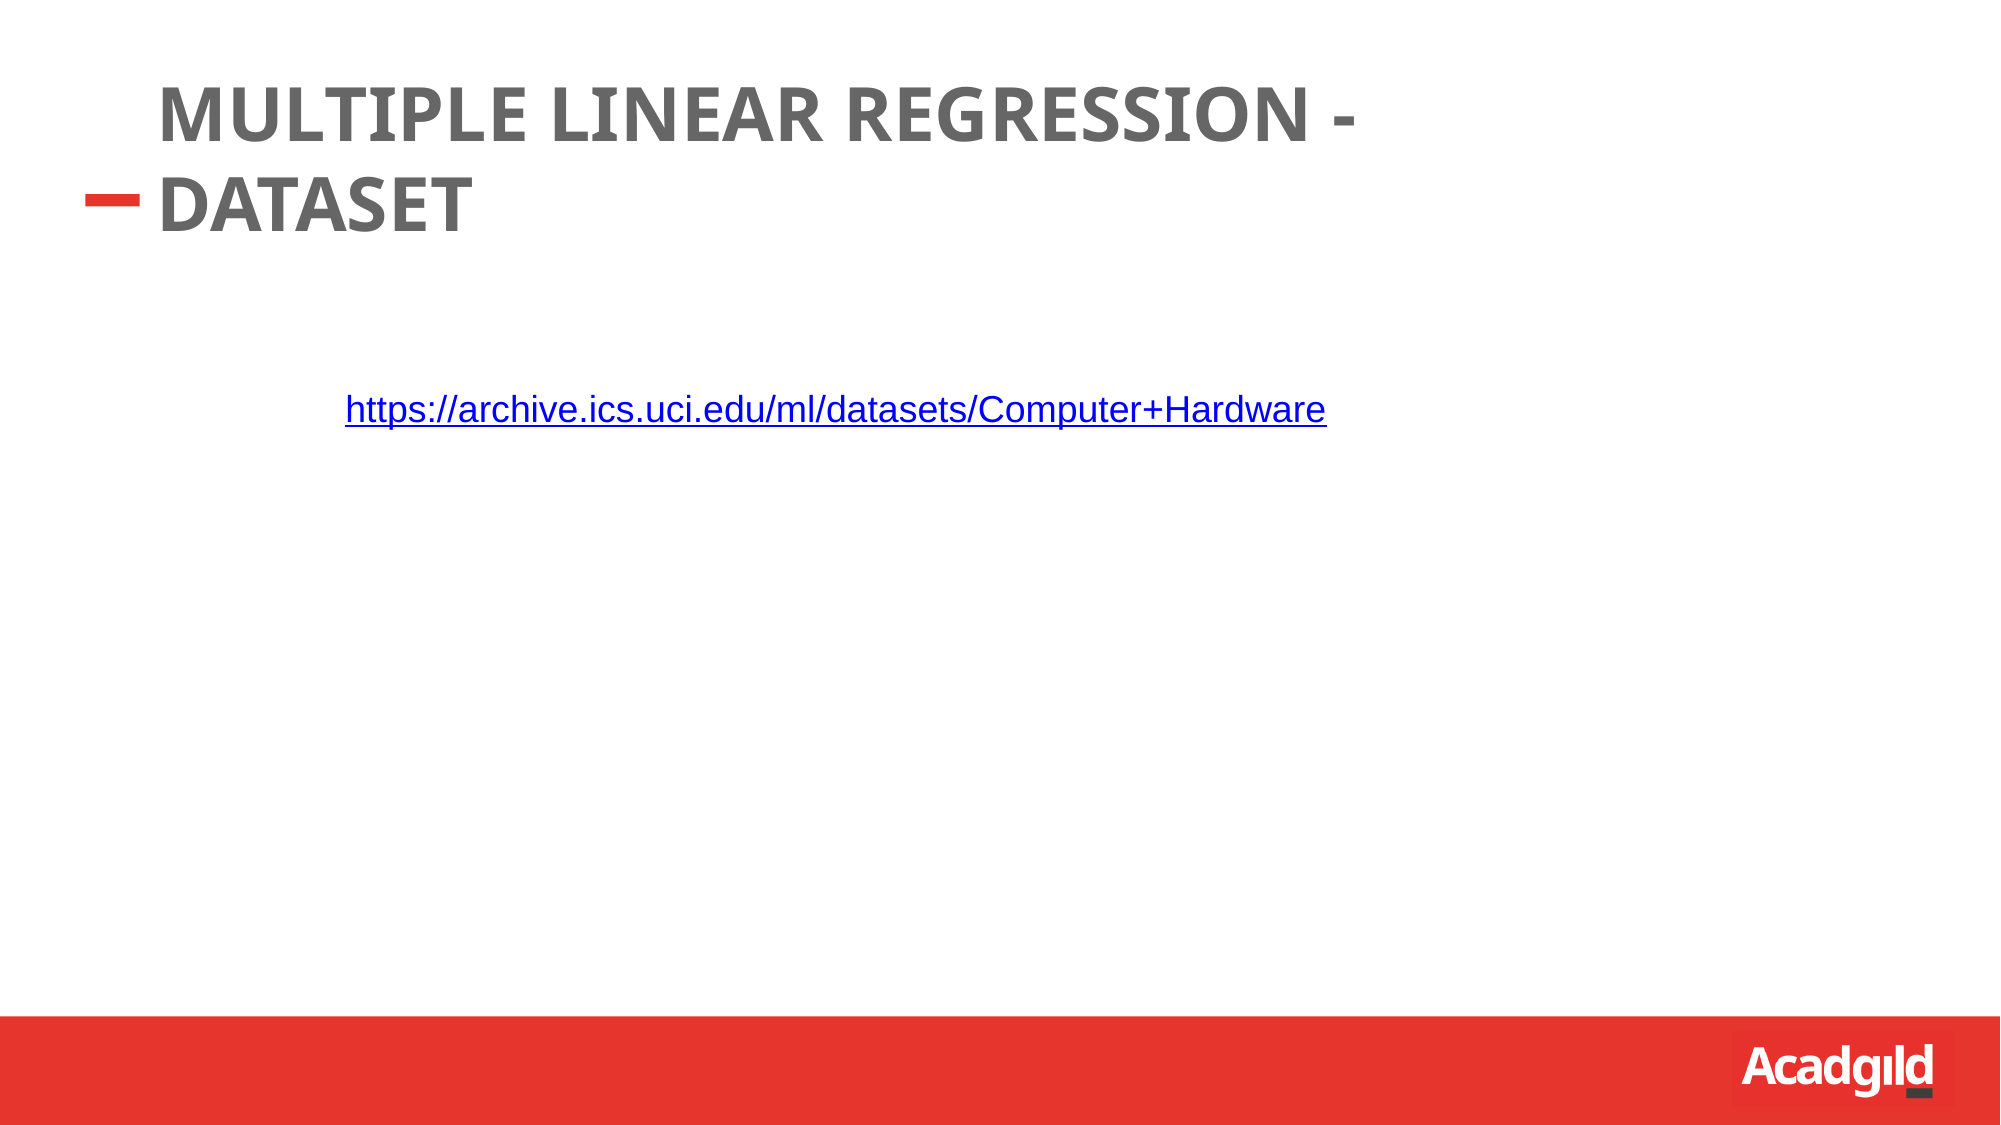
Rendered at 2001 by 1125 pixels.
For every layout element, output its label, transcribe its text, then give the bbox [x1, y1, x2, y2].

text_box https://archive.ics.uci.edu/ml/datasets/Computer+Hardware [330, 377, 1406, 428]
picture [1732, 1031, 1955, 1107]
text_box MULTIPLE LINEAR REGRESSION - DATASET [141, 58, 1607, 286]
